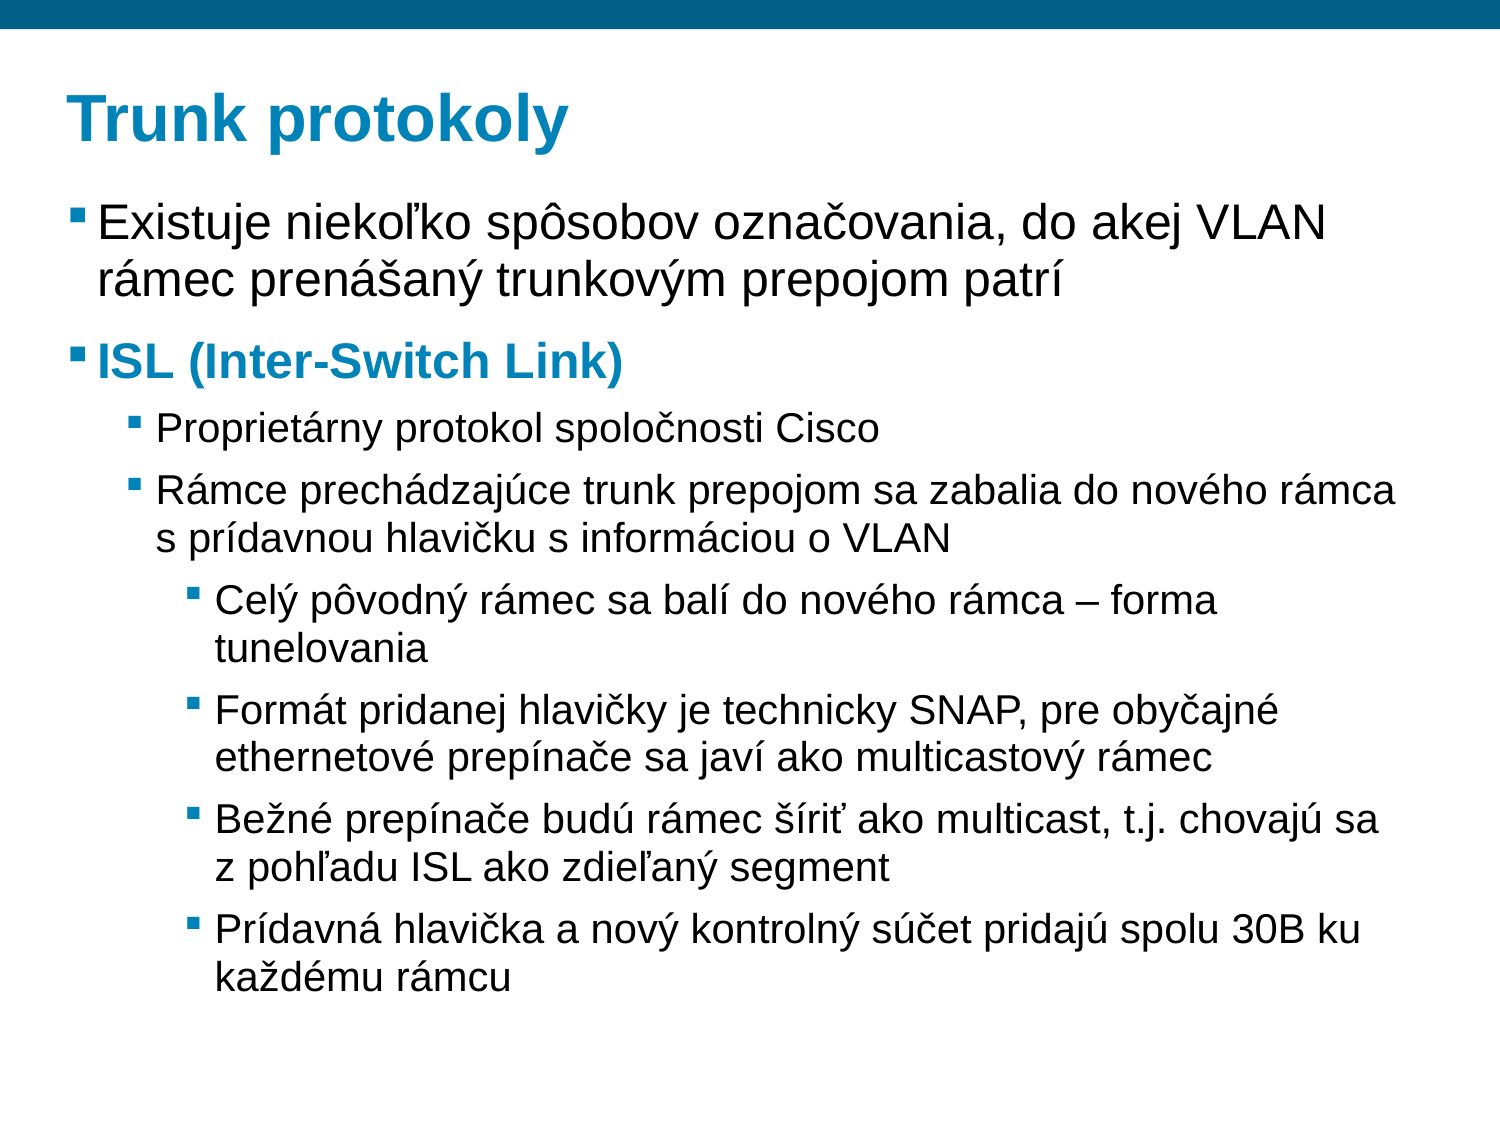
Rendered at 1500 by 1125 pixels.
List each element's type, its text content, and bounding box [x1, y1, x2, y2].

list Existuje niekoľko spôsobov označovania, do akej VLAN rámec prenášaný trunkovým prepojom patrí ISL (Inter-Switch Link) Proprietárny protokol spoločnosti Cisco Rámce prechádzajúce trunk prepojom sa zabalia do nového rámca s prídavnou hlavičku s informáciou o VLAN Celý pôvodný rámec sa balí do nového rámca – forma tunelovania Formát pridanej hlavičky je technicky SNAP, pre obyčajné ethernetové prepínače sa javí ako multicastový rámec Bežné prepínače budú rámec šíriť ako multicast, t.j. chovajú sa z pohľadu ISL ako zdieľaný segment Prídavná hlavička a nový kontrolný súčet pridajú spolu 30B ku každému rámcu [53, 187, 1447, 1075]
title Trunk protokoly [53, 50, 1447, 163]
